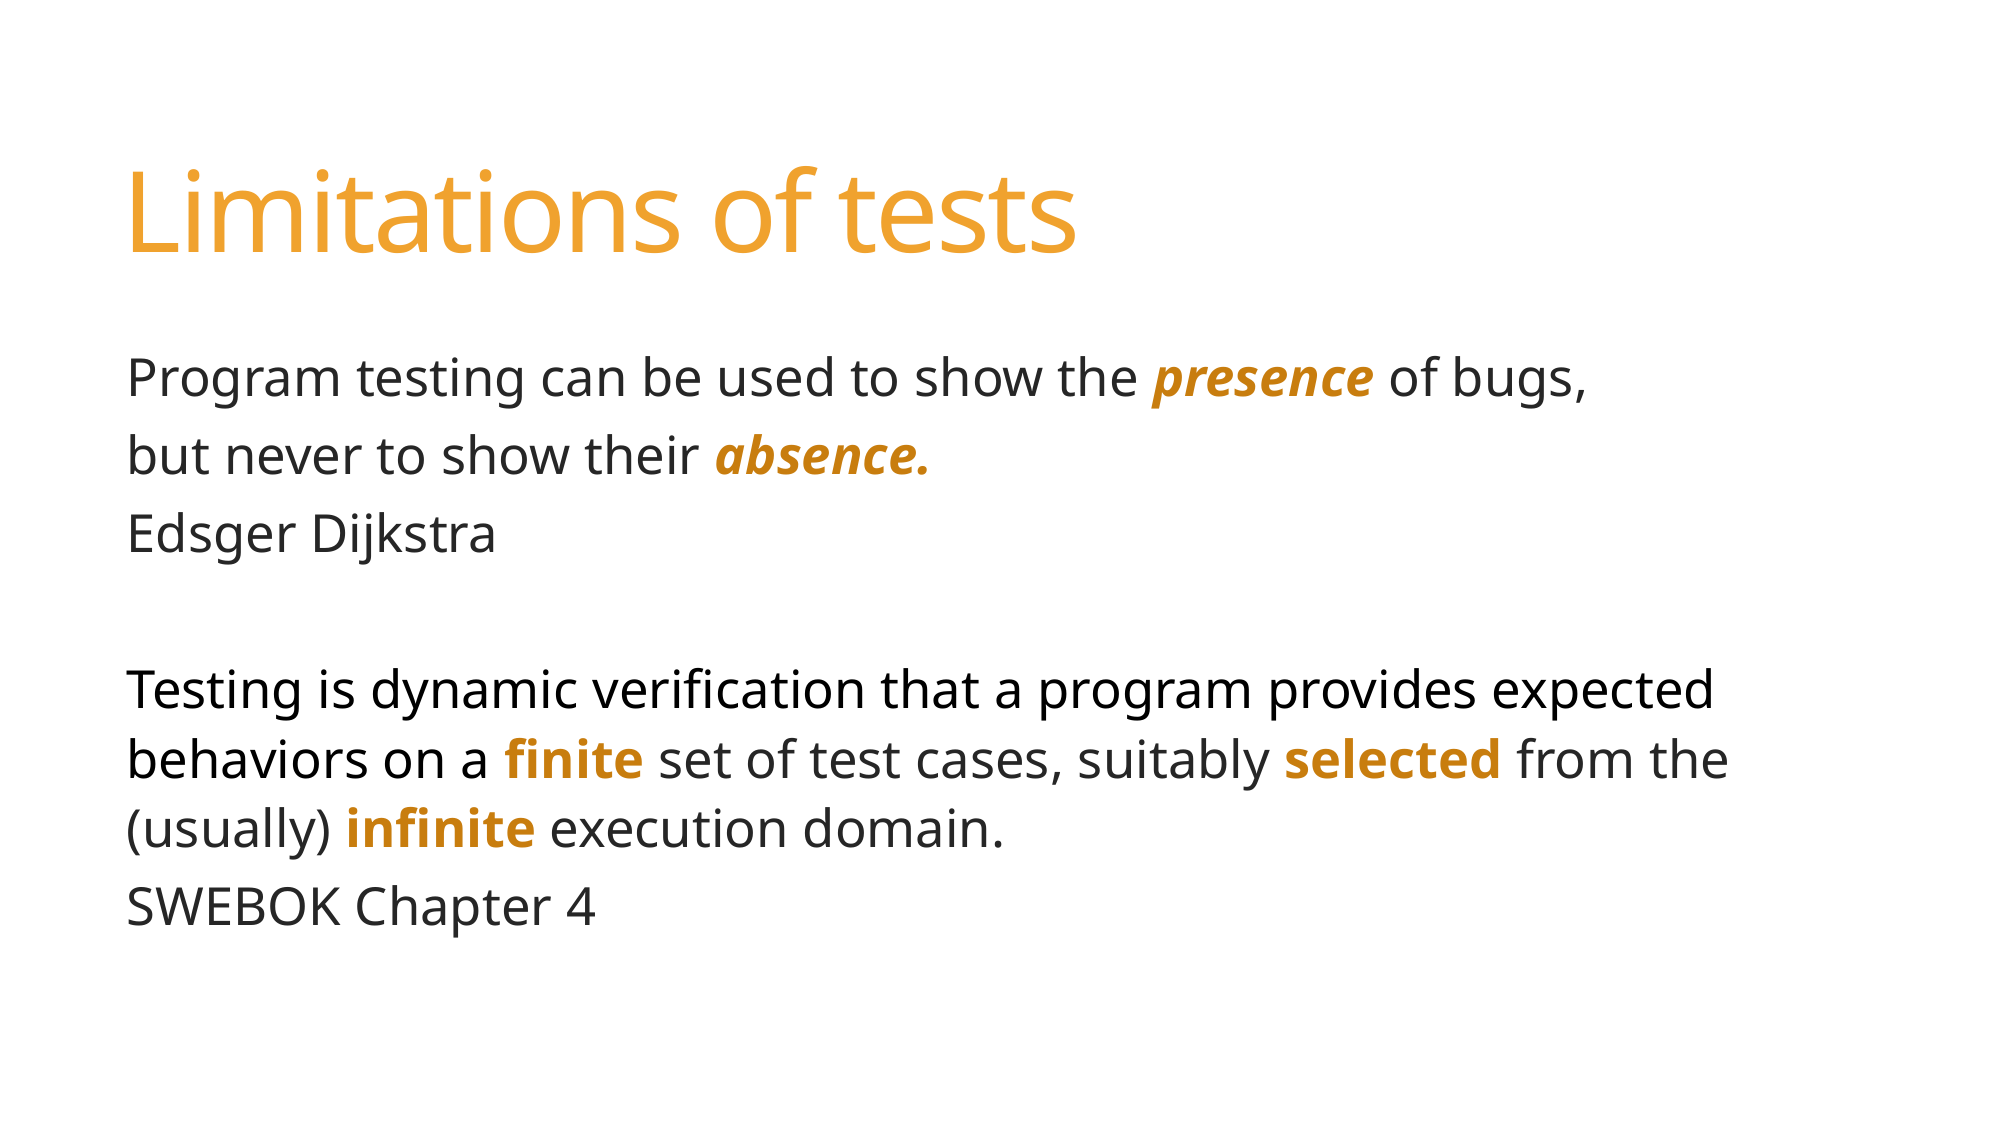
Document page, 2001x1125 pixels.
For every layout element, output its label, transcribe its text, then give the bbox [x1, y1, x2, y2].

title Limitations of tests [107, 81, 1875, 354]
list Program testing can be used to show the presence of bugs, but never to show their absence. Edsger Dijkstra Testing is dynamic verification that a program provides expected behaviors on a finite set of test cases, suitably selected from the (usually) infinite execution domain. SWEBOK Chapter 4 [111, 329, 1876, 948]
